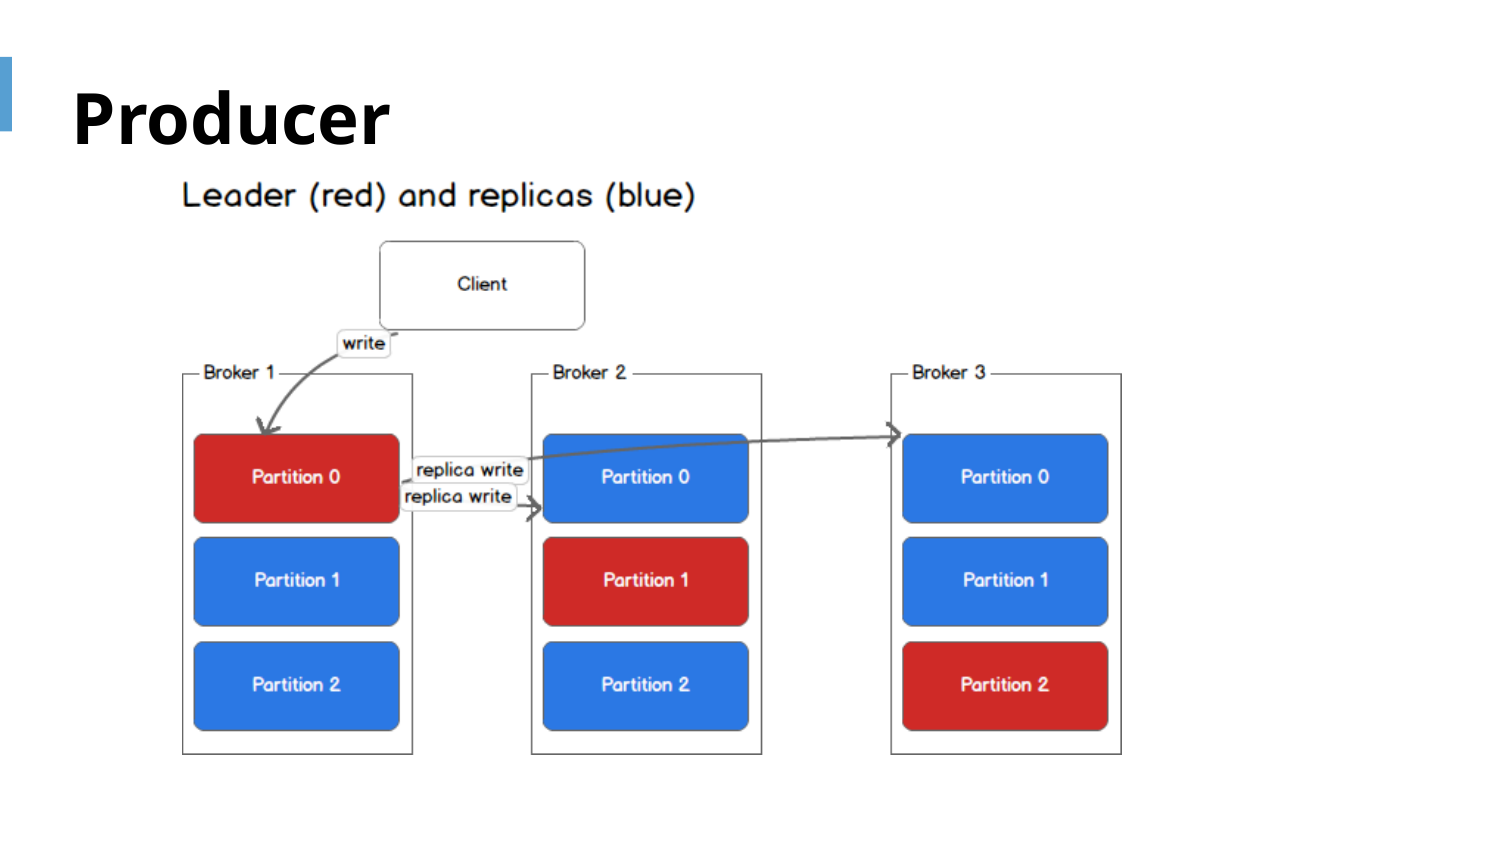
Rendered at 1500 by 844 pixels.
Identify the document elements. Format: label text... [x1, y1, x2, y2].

text_box [0, 56, 12, 132]
text_box Producer [56, 59, 1302, 174]
picture [181, 178, 1122, 756]
